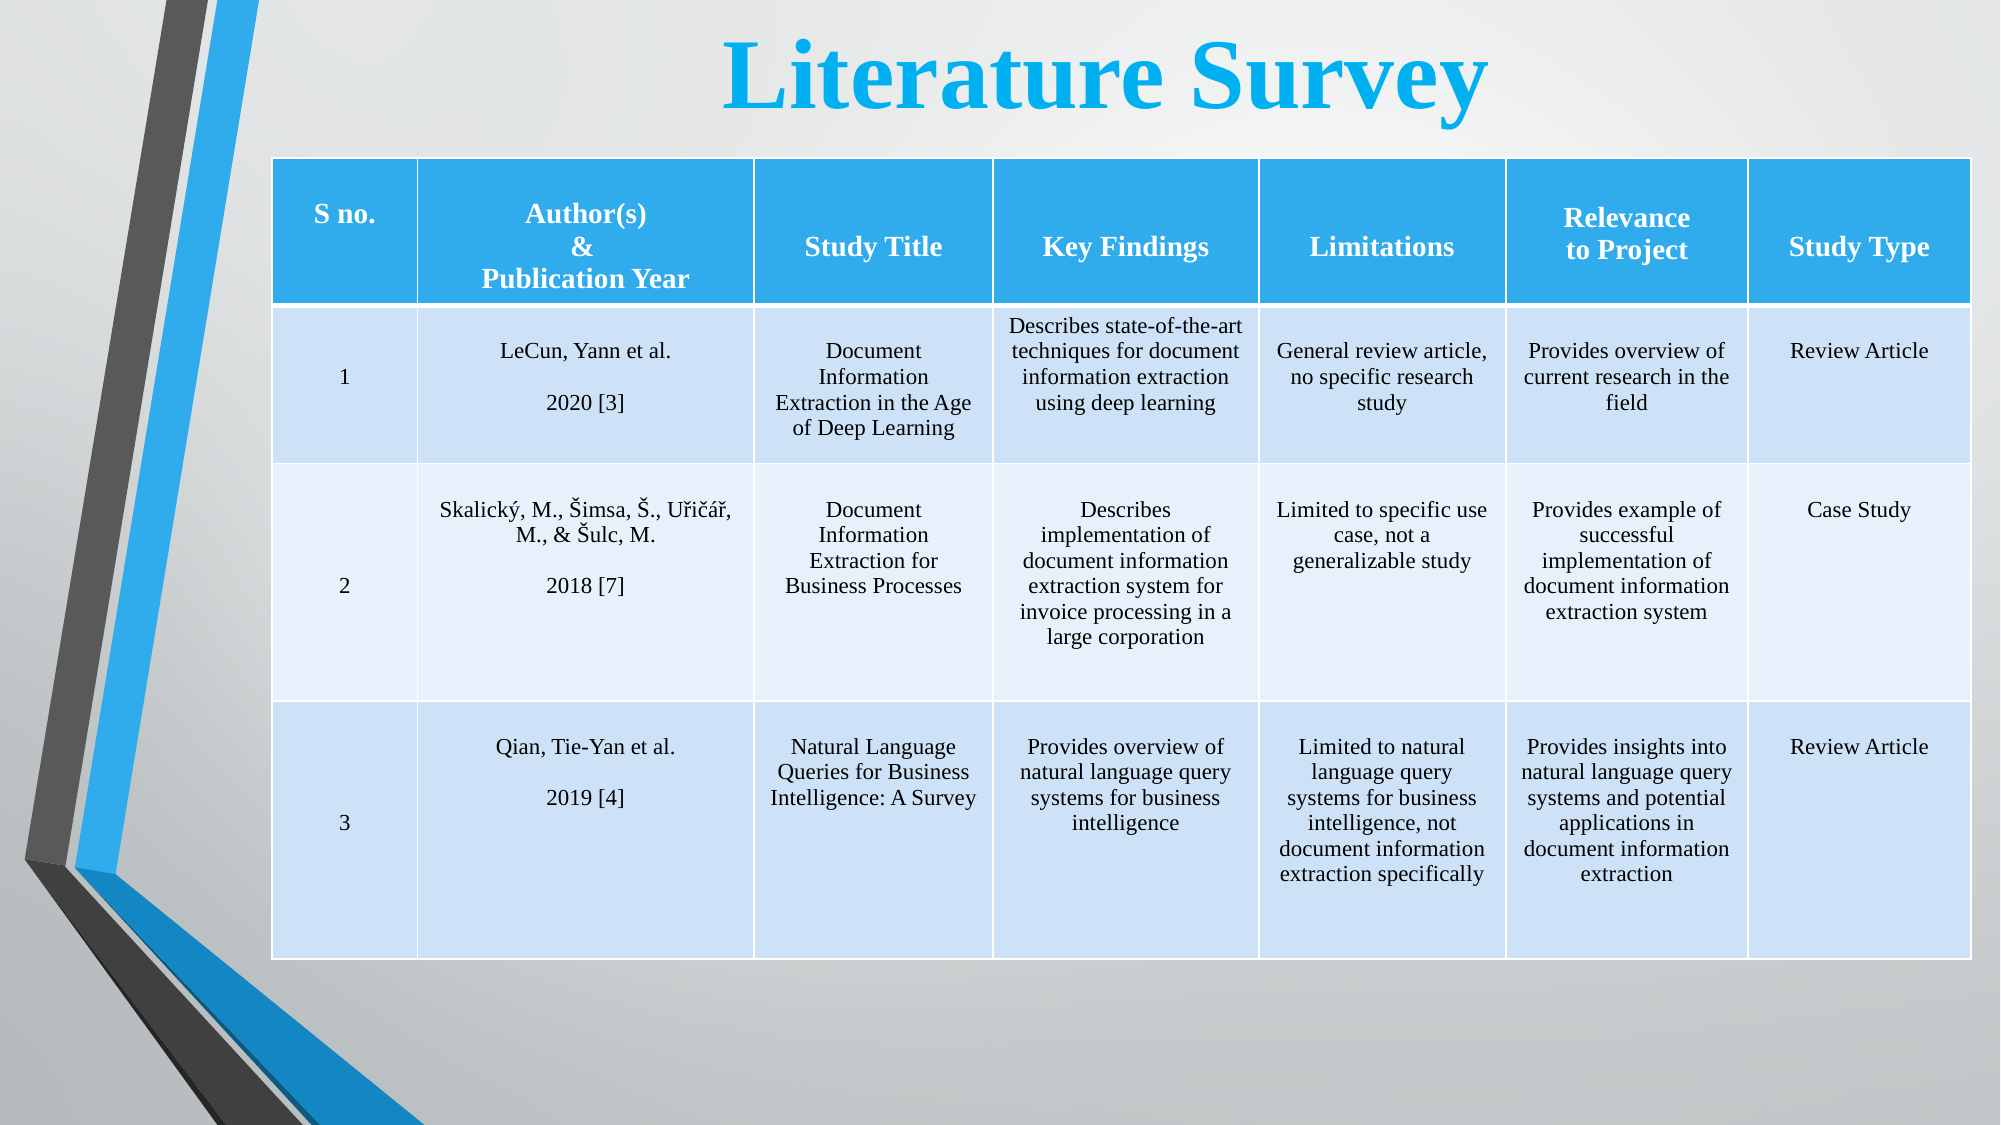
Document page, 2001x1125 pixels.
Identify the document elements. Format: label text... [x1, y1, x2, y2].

table_cell Qian, Tie-Yan et al. 2019 [4] [418, 702, 753, 958]
table_cell Describes implementation of document information extraction system for invoice processing in a large corporation [994, 464, 1258, 700]
table_cell 3 [273, 702, 417, 958]
table_cell Limited to natural language query systems for business intelligence, not document information extraction specifically [1260, 702, 1505, 958]
table_cell Review Article [1749, 702, 1970, 958]
table_cell Limited to specific use case, not a generalizable study [1260, 464, 1505, 700]
table_cell Review Article [1749, 308, 1970, 463]
table_cell Document Information Extraction in the Age of Deep Learning [755, 308, 992, 463]
table_cell Provides overview of current research in the field [1507, 308, 1747, 463]
table_cell Case Study [1749, 464, 1970, 700]
table_header S no. [273, 159, 417, 303]
table_cell LeCun, Yann et al. 2020 [3] [418, 308, 753, 463]
table_cell Provides overview of natural language query systems for business intelligence [994, 702, 1258, 958]
title Literature Survey [393, 0, 1820, 137]
table_cell 2 [273, 464, 417, 700]
table_header Limitations [1260, 159, 1505, 303]
table_header Study Type [1749, 159, 1970, 303]
table_cell 1 [273, 308, 417, 463]
table_header Relevance to Project [1507, 159, 1747, 303]
table_header Key Findings [994, 159, 1258, 303]
table_header Author(s) & Publication Year [418, 159, 753, 303]
table_cell Skalický, M., Šimsa, Š., Uřičář, M., & Šulc, M. 2018 [7] [418, 464, 753, 700]
table_cell Describes state-of-the-art techniques for document information extraction using deep learning [994, 308, 1258, 463]
table_cell Provides insights into natural language query systems and potential applications in document information extraction [1507, 702, 1747, 958]
table_cell Document Information Extraction for Business Processes [755, 464, 992, 700]
table_header Study Title [755, 159, 992, 303]
table_cell Provides example of successful implementation of document information extraction system [1507, 464, 1747, 700]
table_cell General review article, no specific research study [1260, 308, 1505, 463]
table_cell Natural Language Queries for Business Intelligence: A Survey [755, 702, 992, 958]
